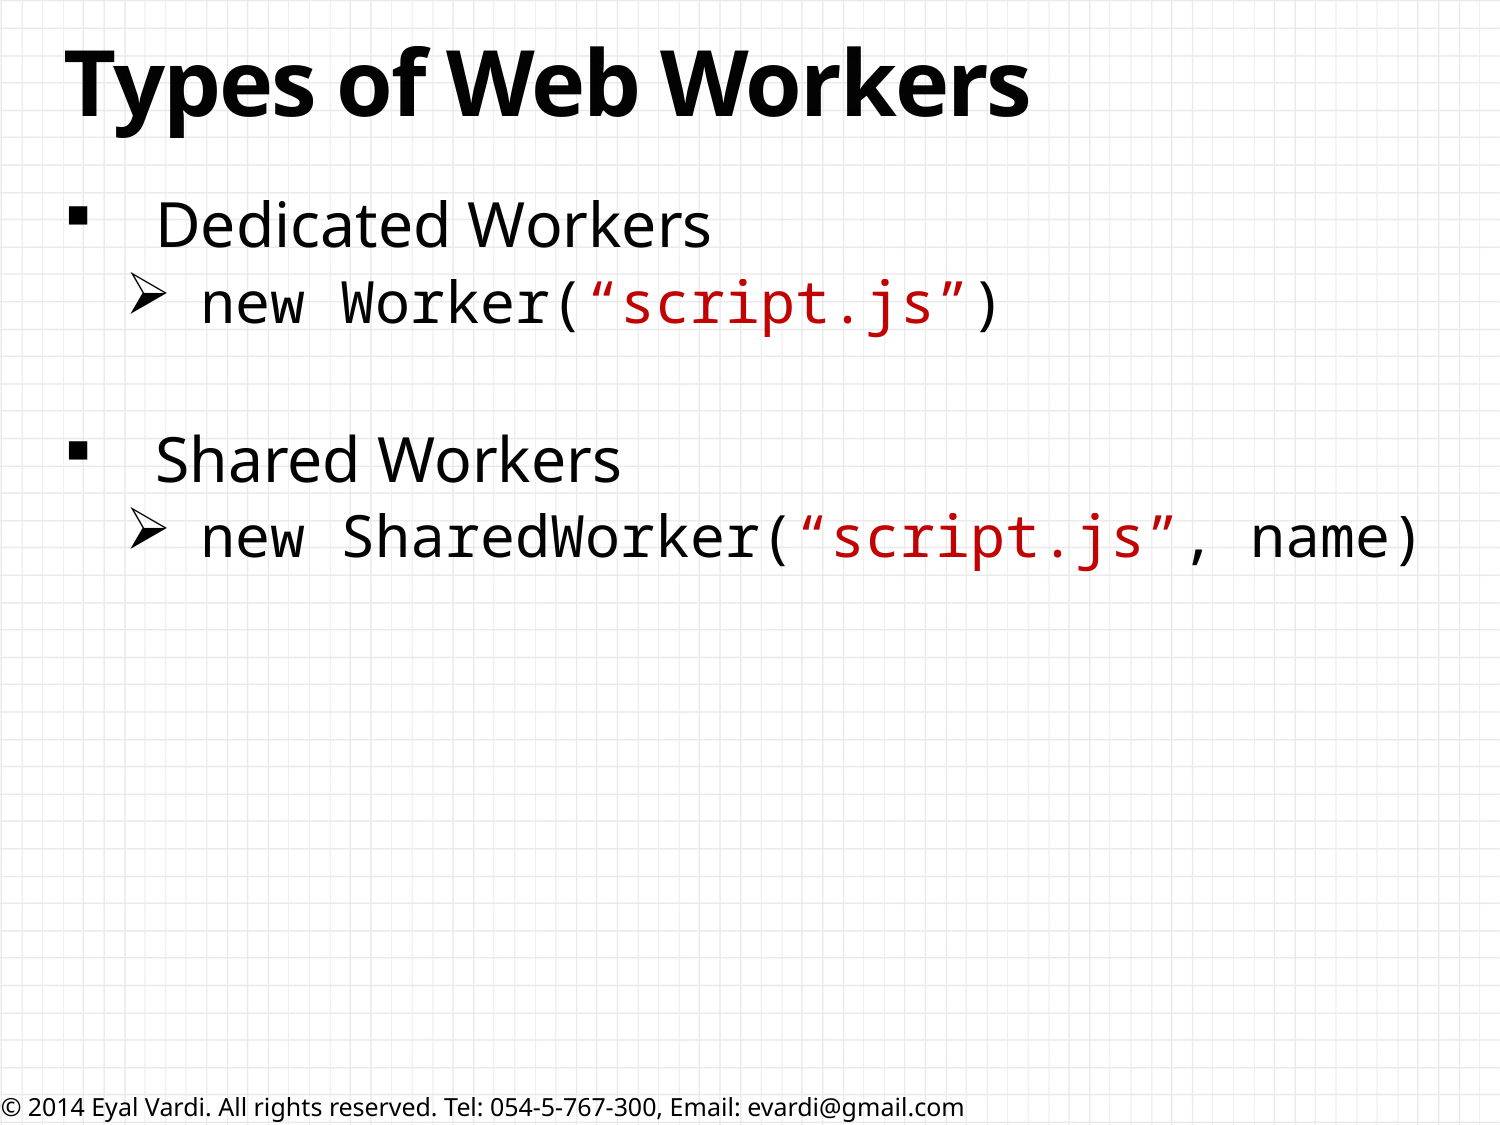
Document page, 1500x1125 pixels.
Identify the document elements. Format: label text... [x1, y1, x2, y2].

title Types of Web Workers [63, 37, 1436, 138]
list Dedicated Workers new Worker(“script.js”) Shared Workers new SharedWorker(“script.js”, name) [63, 193, 1436, 740]
picture [0, 0, 1500, 1125]
